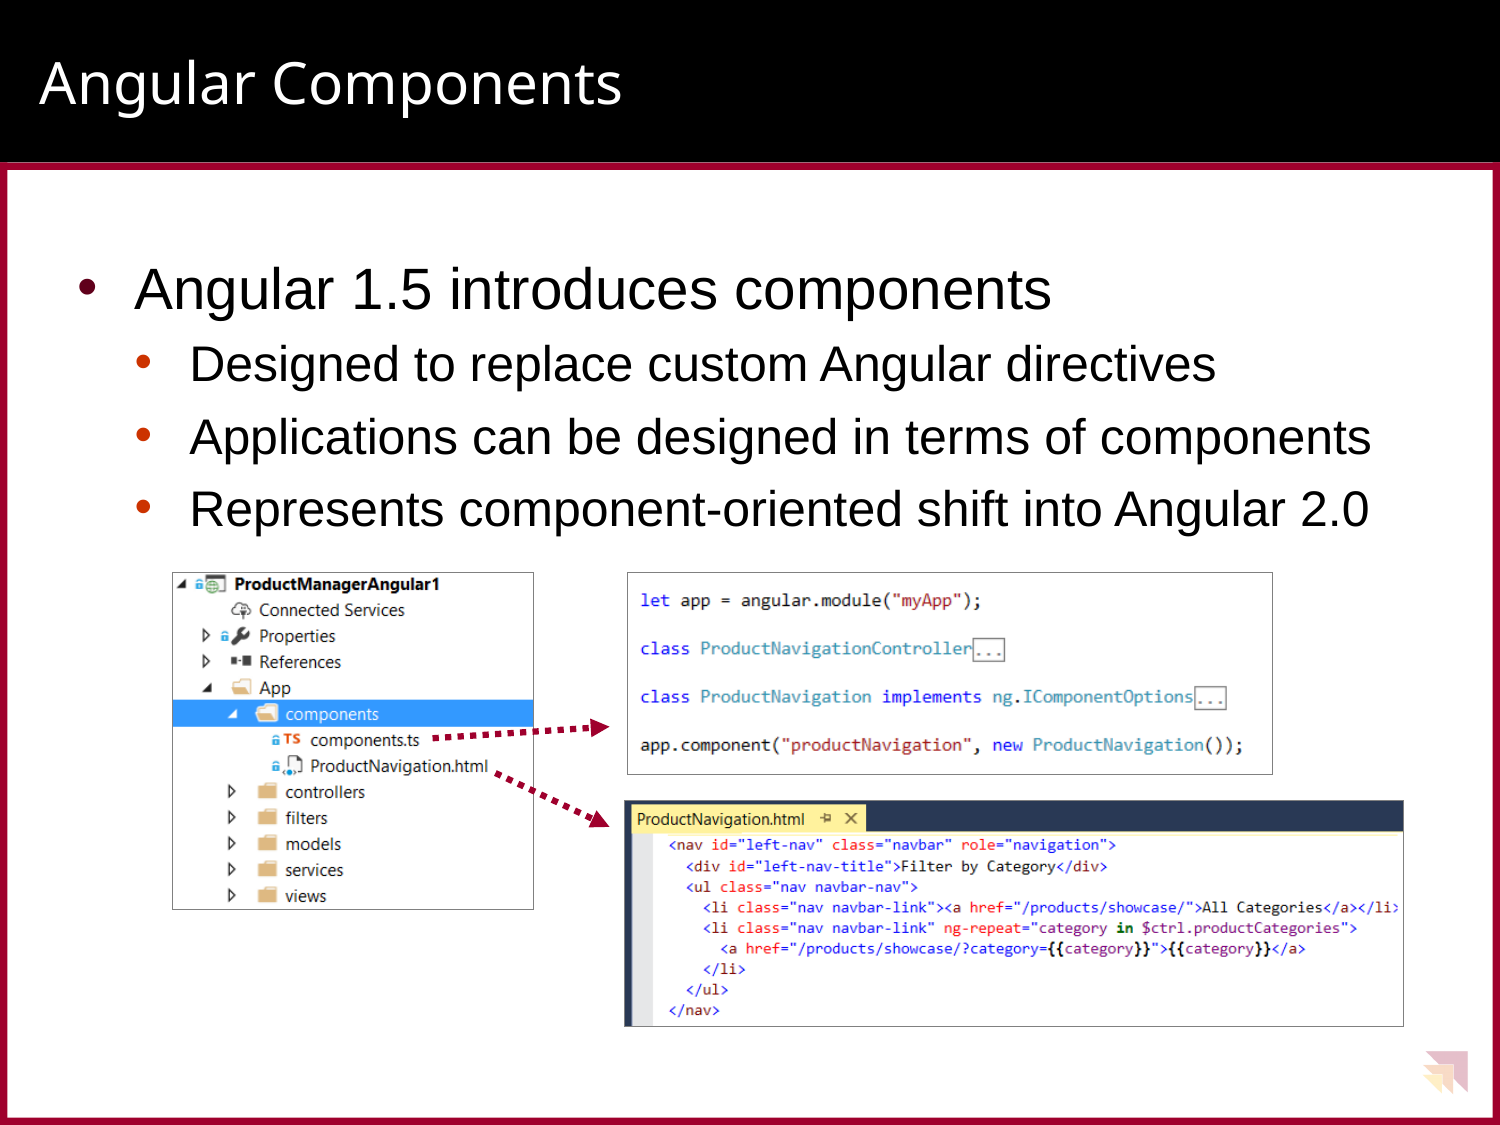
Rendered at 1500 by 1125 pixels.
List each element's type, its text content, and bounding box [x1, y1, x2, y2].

picture [172, 572, 534, 911]
picture [627, 572, 1273, 775]
title Angular Components [24, 12, 1438, 150]
picture [624, 799, 1404, 1027]
list Angular 1.5 introduces components Designed to replace custom Angular directives Applications can be designed in terms of components Represents component-oriented shift into Angular 2.0 [62, 243, 1438, 1094]
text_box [495, 772, 610, 828]
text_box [432, 726, 610, 739]
